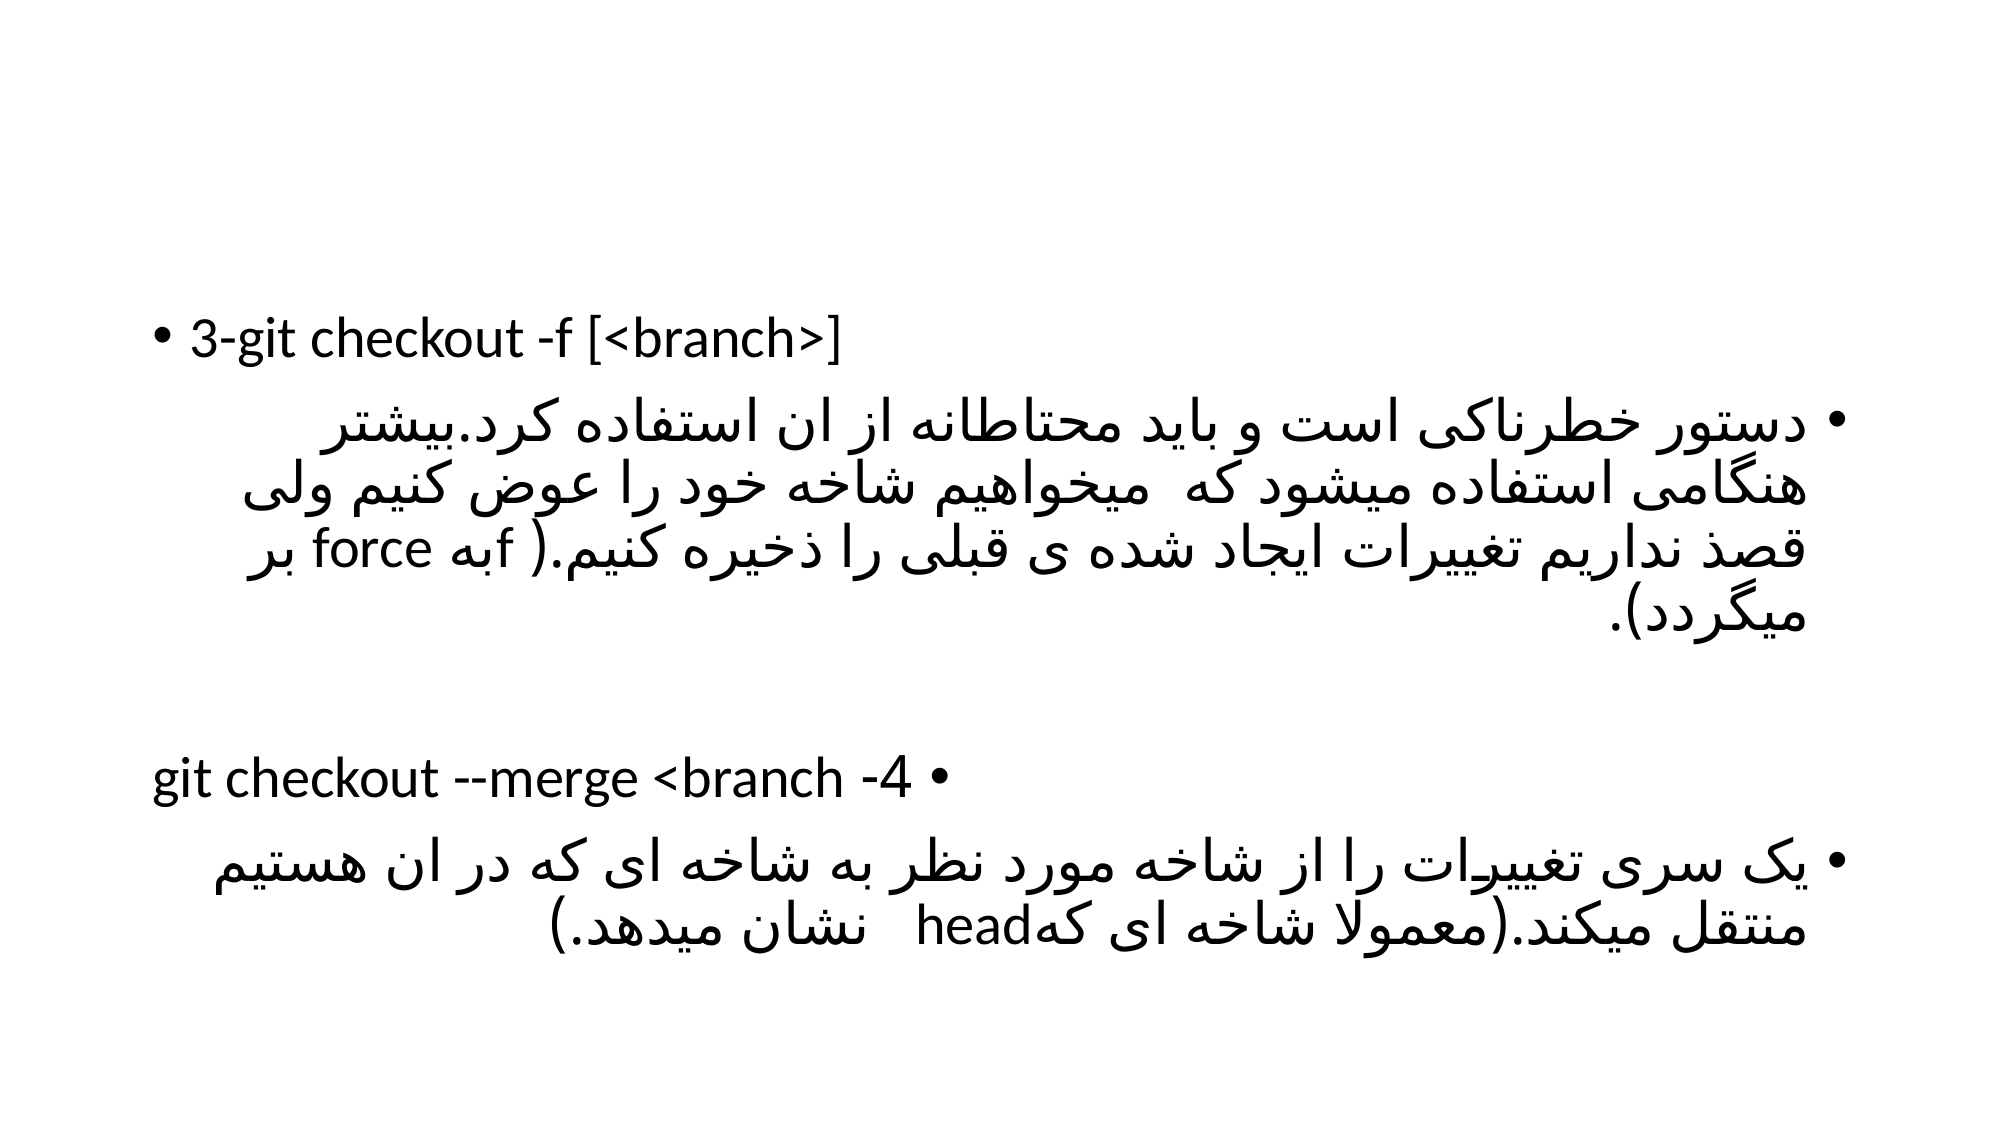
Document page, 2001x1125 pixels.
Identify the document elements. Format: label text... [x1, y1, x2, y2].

list 3-git checkout -f [<branch>] دستور خطرناکی است و باید محتاطانه از ان استفاده کرد.بیشتر هنگامی استفاده میشود که میخواهیم شاخه خود را عوض کنیم ولی قصذ نداریم تغییرات ایجاد شده ی قبلی را ذخیره کنیم.( fبه force بر میگردد). 4- git checkout --merge <branch یک سری تغییرات را از شاخه مورد نظر به شاخه ای که در ان هستیم منتقل میکند.(معمولا شاخه ای کهhead نشان میدهد.) [137, 299, 1863, 1014]
